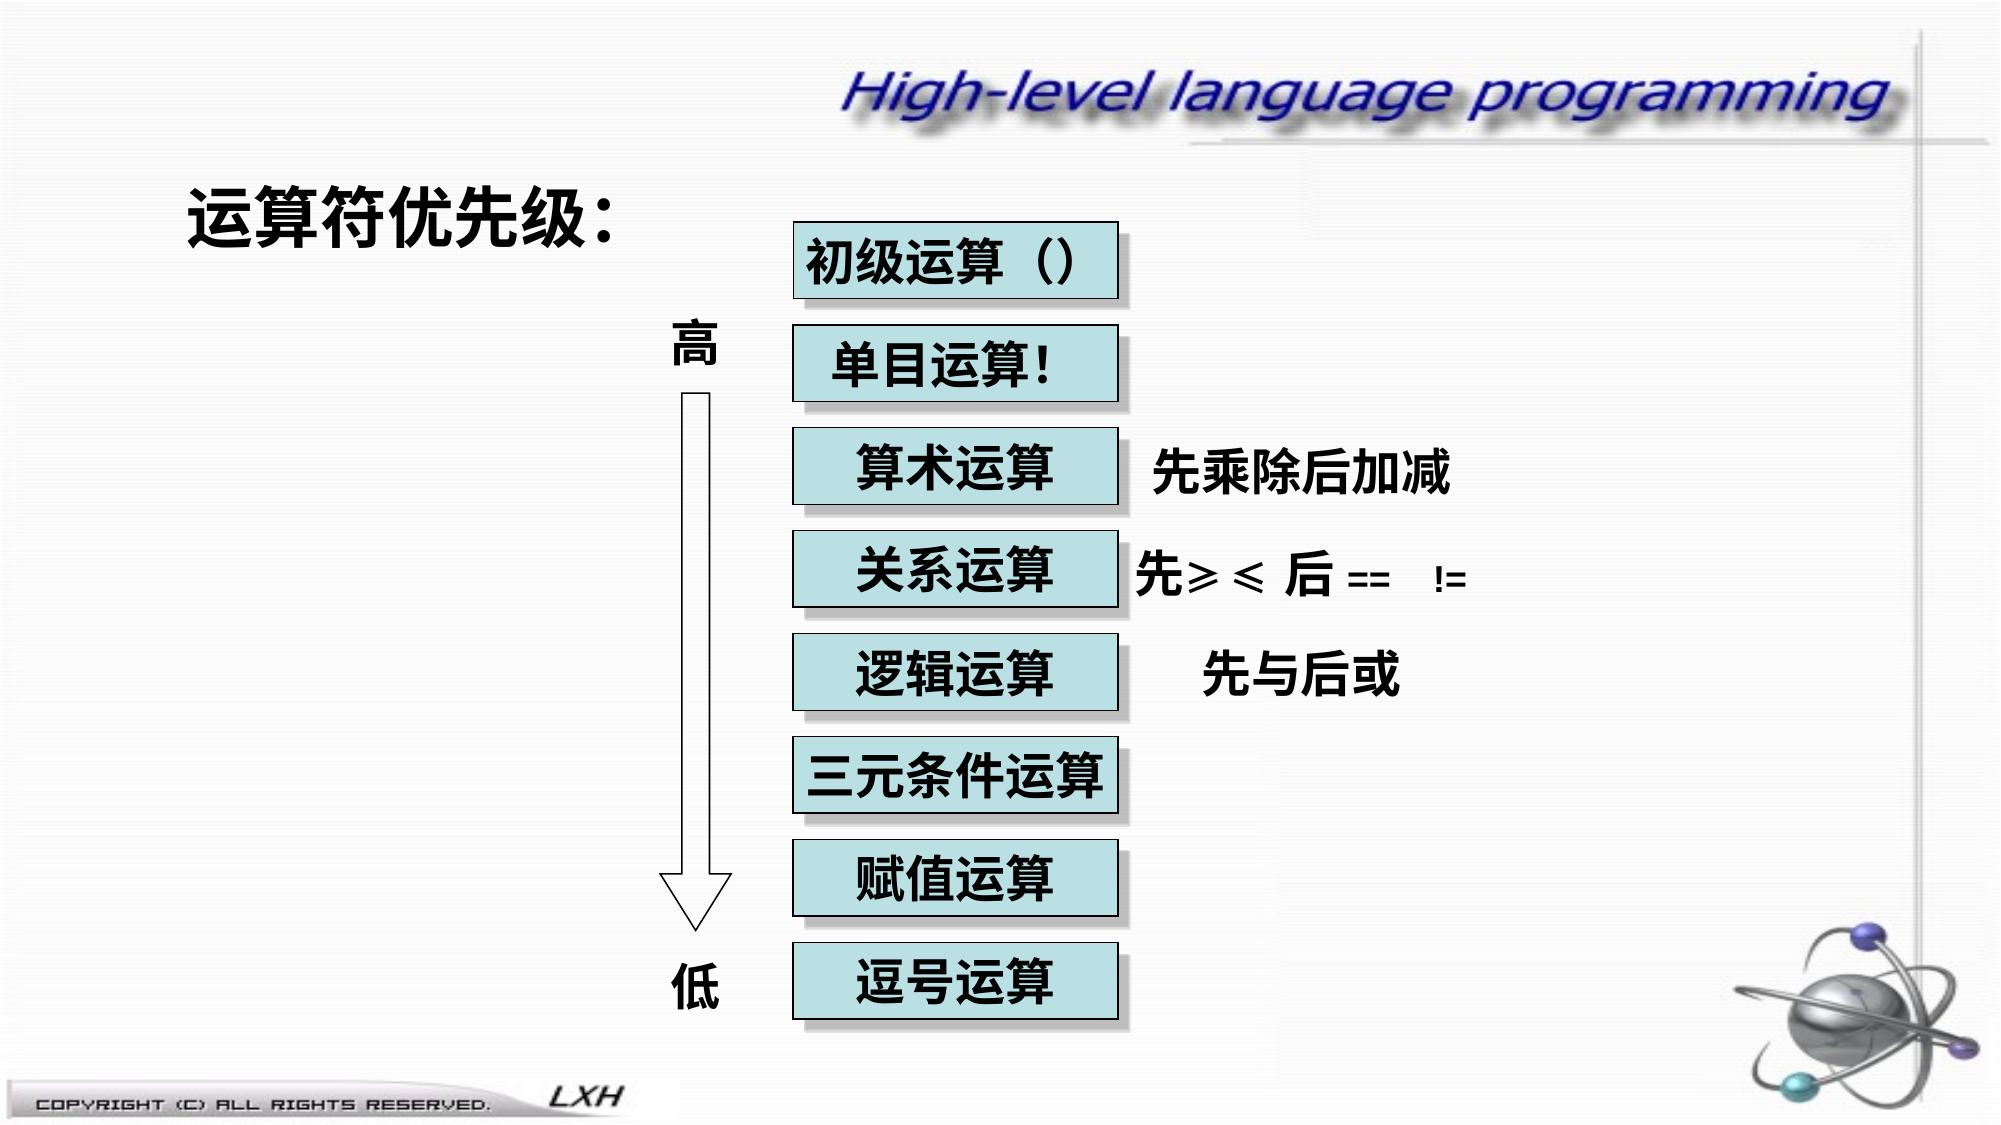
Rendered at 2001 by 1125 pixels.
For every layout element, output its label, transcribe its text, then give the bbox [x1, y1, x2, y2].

text_box 先≥ ≤ 后== != [1112, 534, 1490, 610]
text_box 高 [654, 304, 737, 380]
text_box 赋值运算 [793, 839, 1118, 917]
text_box 先乘除后加减 [1112, 433, 1490, 508]
text_box 逗号运算 [793, 942, 1118, 1020]
text_box 逻辑运算 [793, 633, 1118, 711]
text_box [660, 393, 732, 931]
text_box 三元条件运算 [793, 736, 1118, 814]
text_box 单目运算！ [793, 324, 1118, 402]
text_box 初级运算（） [793, 221, 1119, 299]
text_box 先与后或 [1112, 635, 1490, 710]
text_box 低 [654, 948, 737, 1024]
text_box 运算符优先级： [171, 168, 771, 275]
picture [0, 0, 2001, 1125]
text_box 算术运算 [793, 427, 1118, 505]
text_box 关系运算 [793, 530, 1118, 608]
